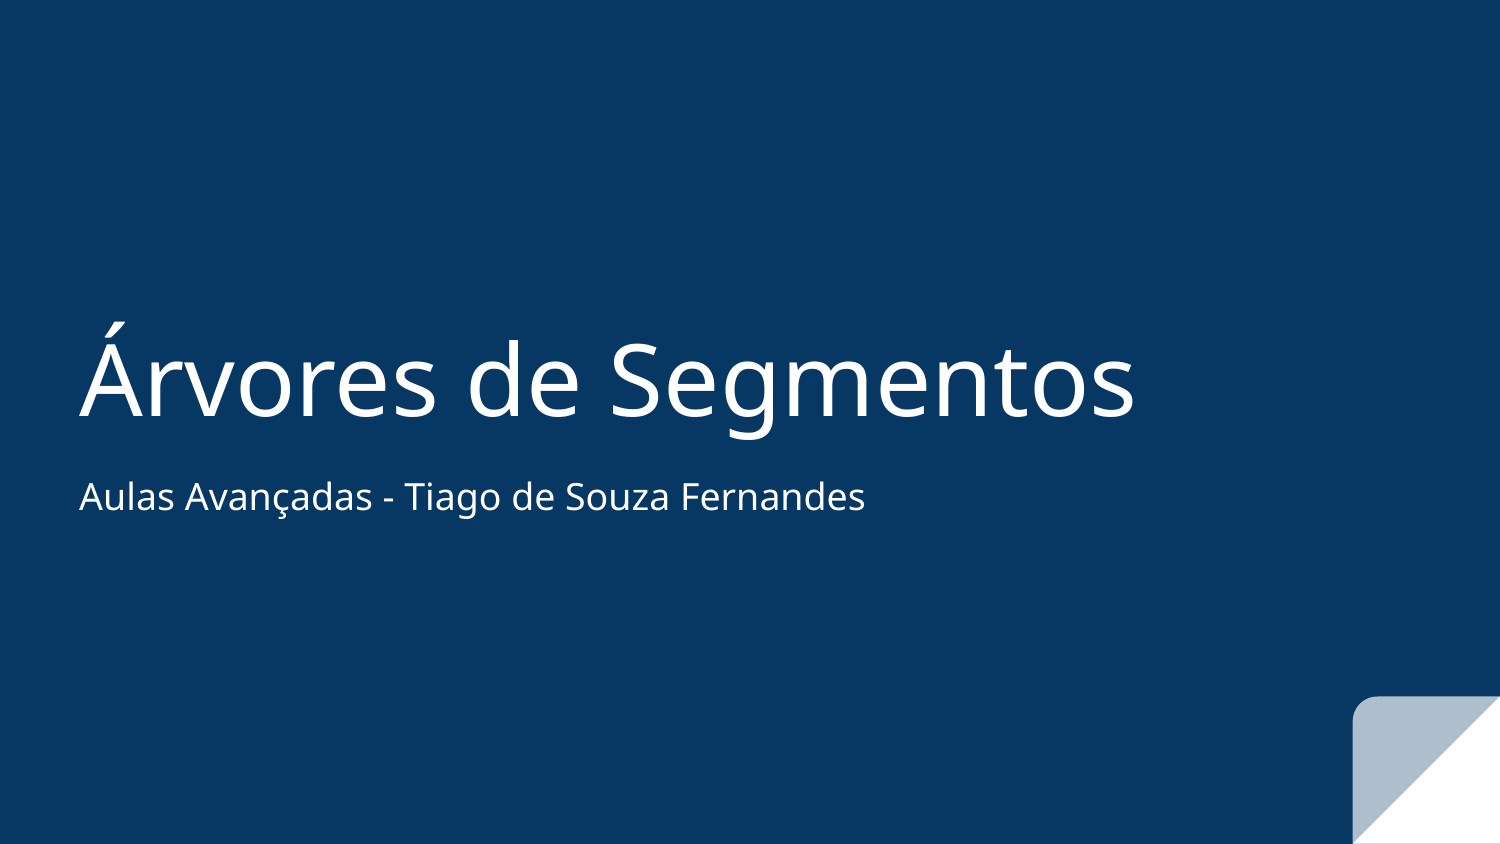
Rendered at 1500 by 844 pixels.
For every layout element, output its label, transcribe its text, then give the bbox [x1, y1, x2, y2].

subtitle Aulas Avançadas - Tiago de Souza Fernandes [64, 457, 1413, 529]
title Árvores de Segmentos [64, 298, 1413, 452]
